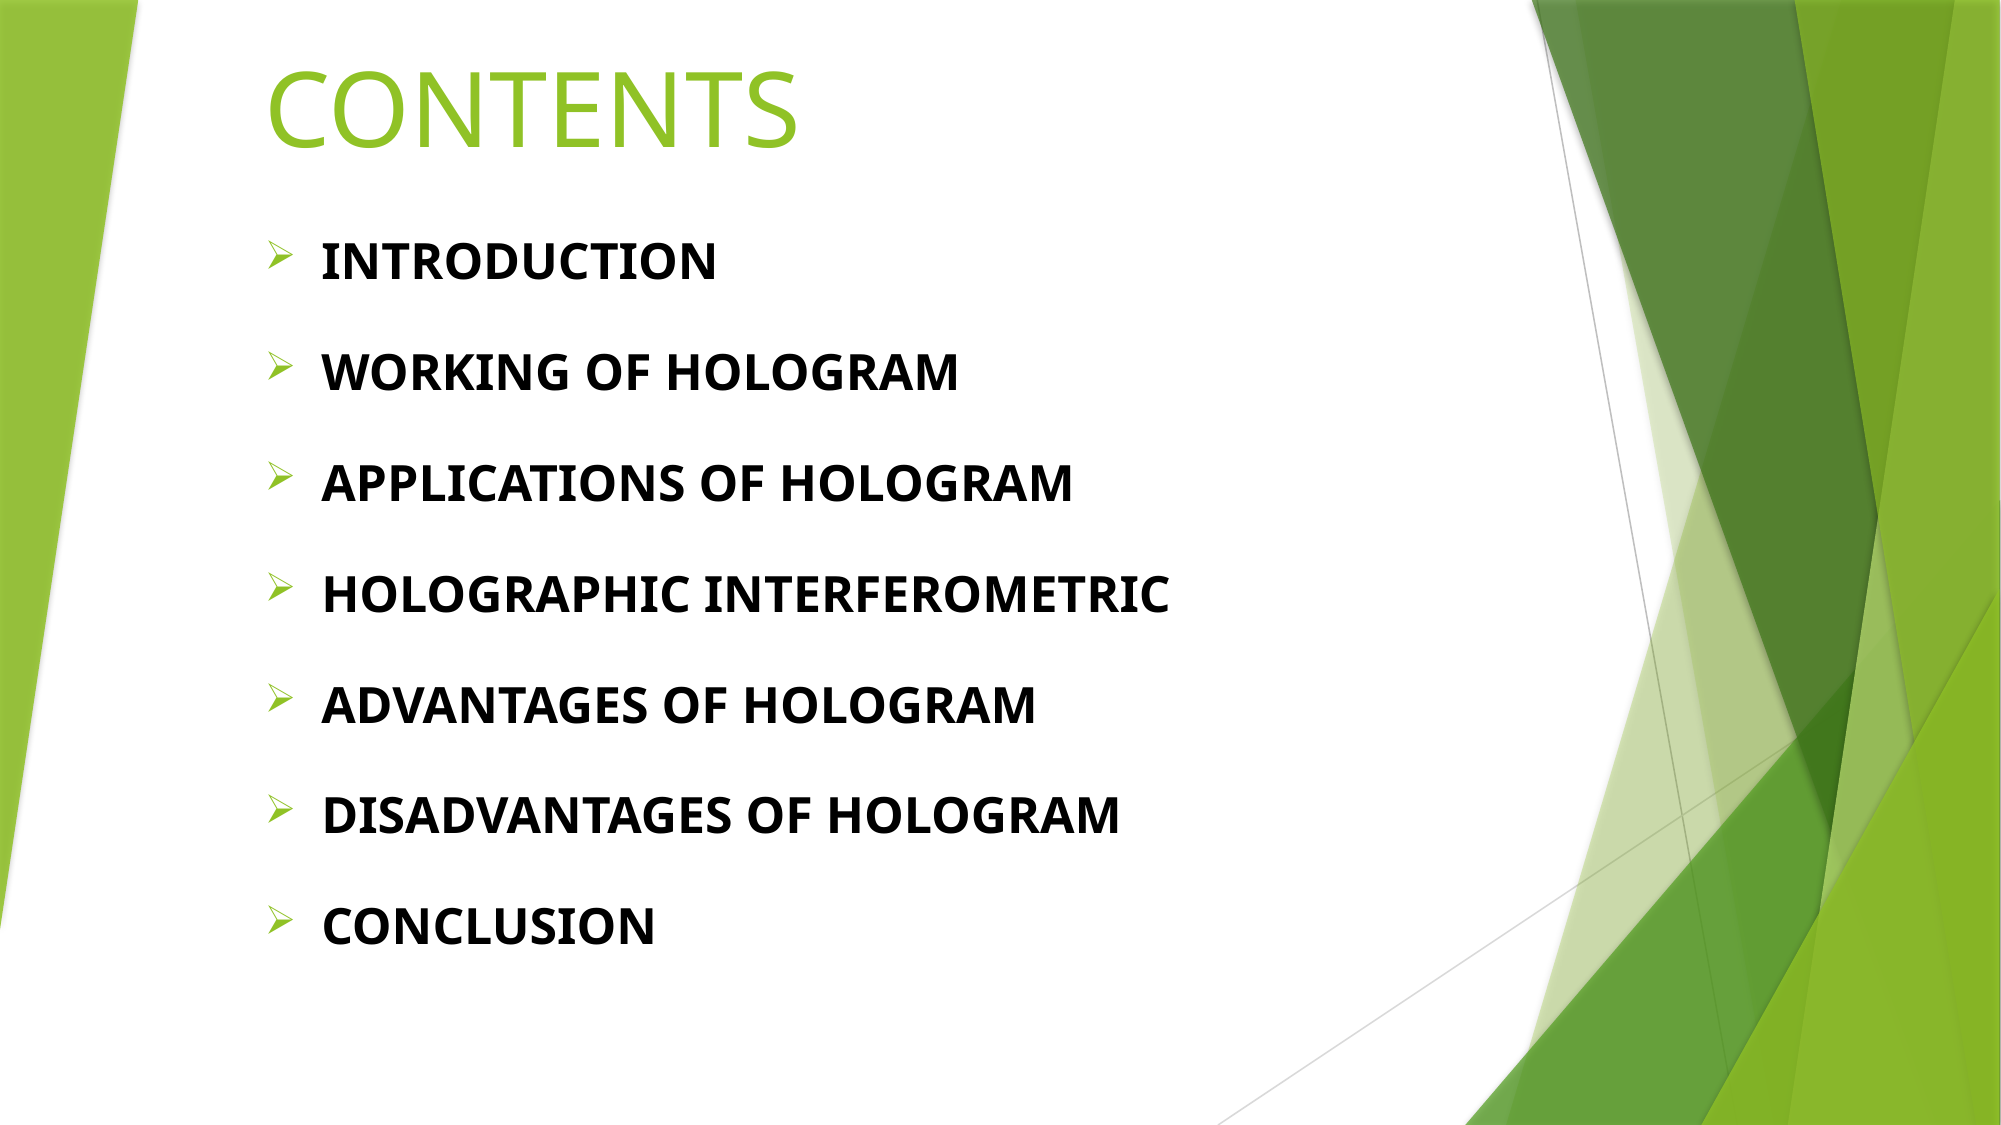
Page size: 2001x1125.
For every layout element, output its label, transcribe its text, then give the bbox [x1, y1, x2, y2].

title CONTENTS [249, 34, 1750, 192]
subtitle INTRODUCTION WORKING OF HOLOGRAM APPLICATIONS OF HOLOGRAM HOLOGRAPHIC INTERFEROMETRIC ADVANTAGES OF HOLOGRAM DISADVANTAGES OF HOLOGRAM CONCLUSION [249, 192, 1750, 1113]
